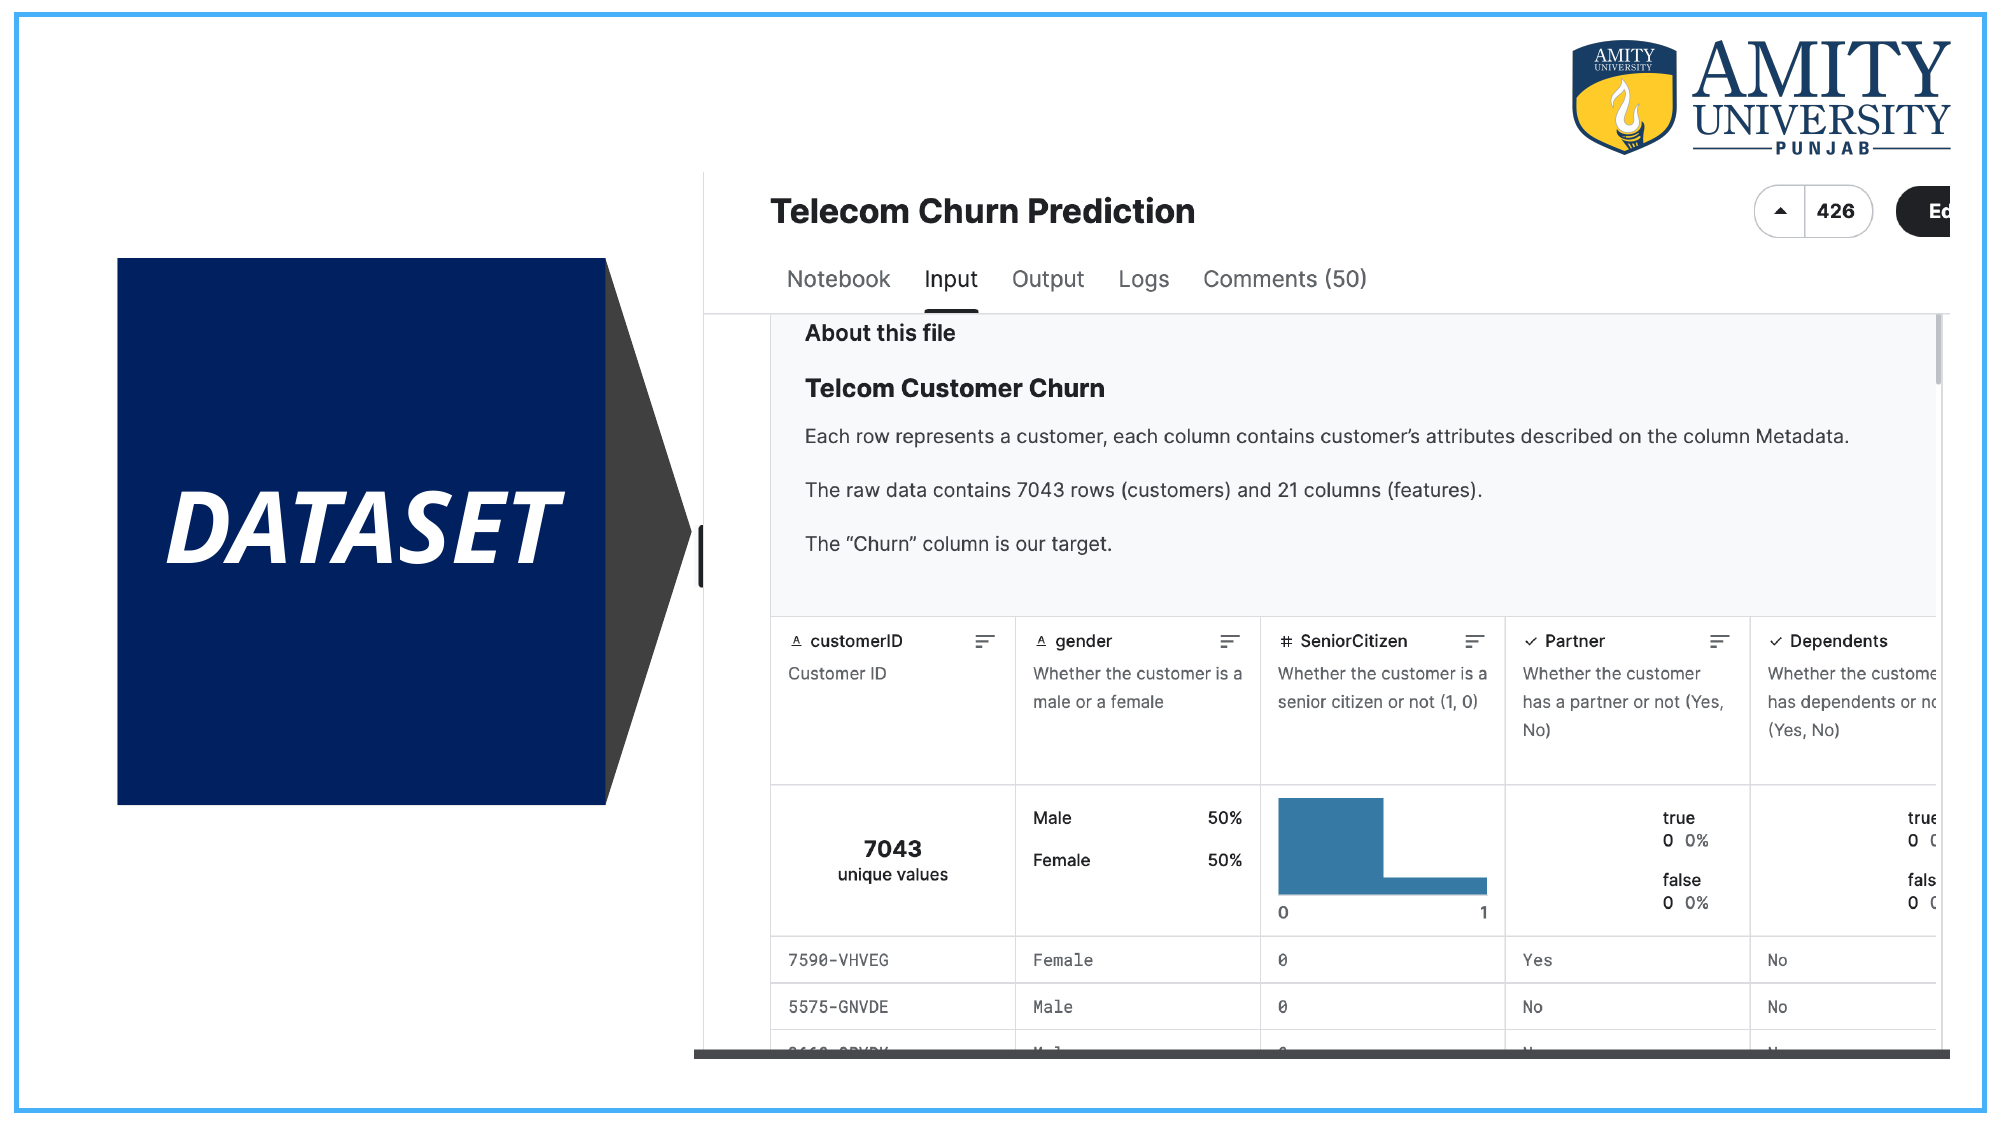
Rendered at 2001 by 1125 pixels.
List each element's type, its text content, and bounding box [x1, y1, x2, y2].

text_box DATASET [117, 258, 606, 805]
text_box [116, 257, 693, 807]
picture [694, 19, 1968, 1059]
